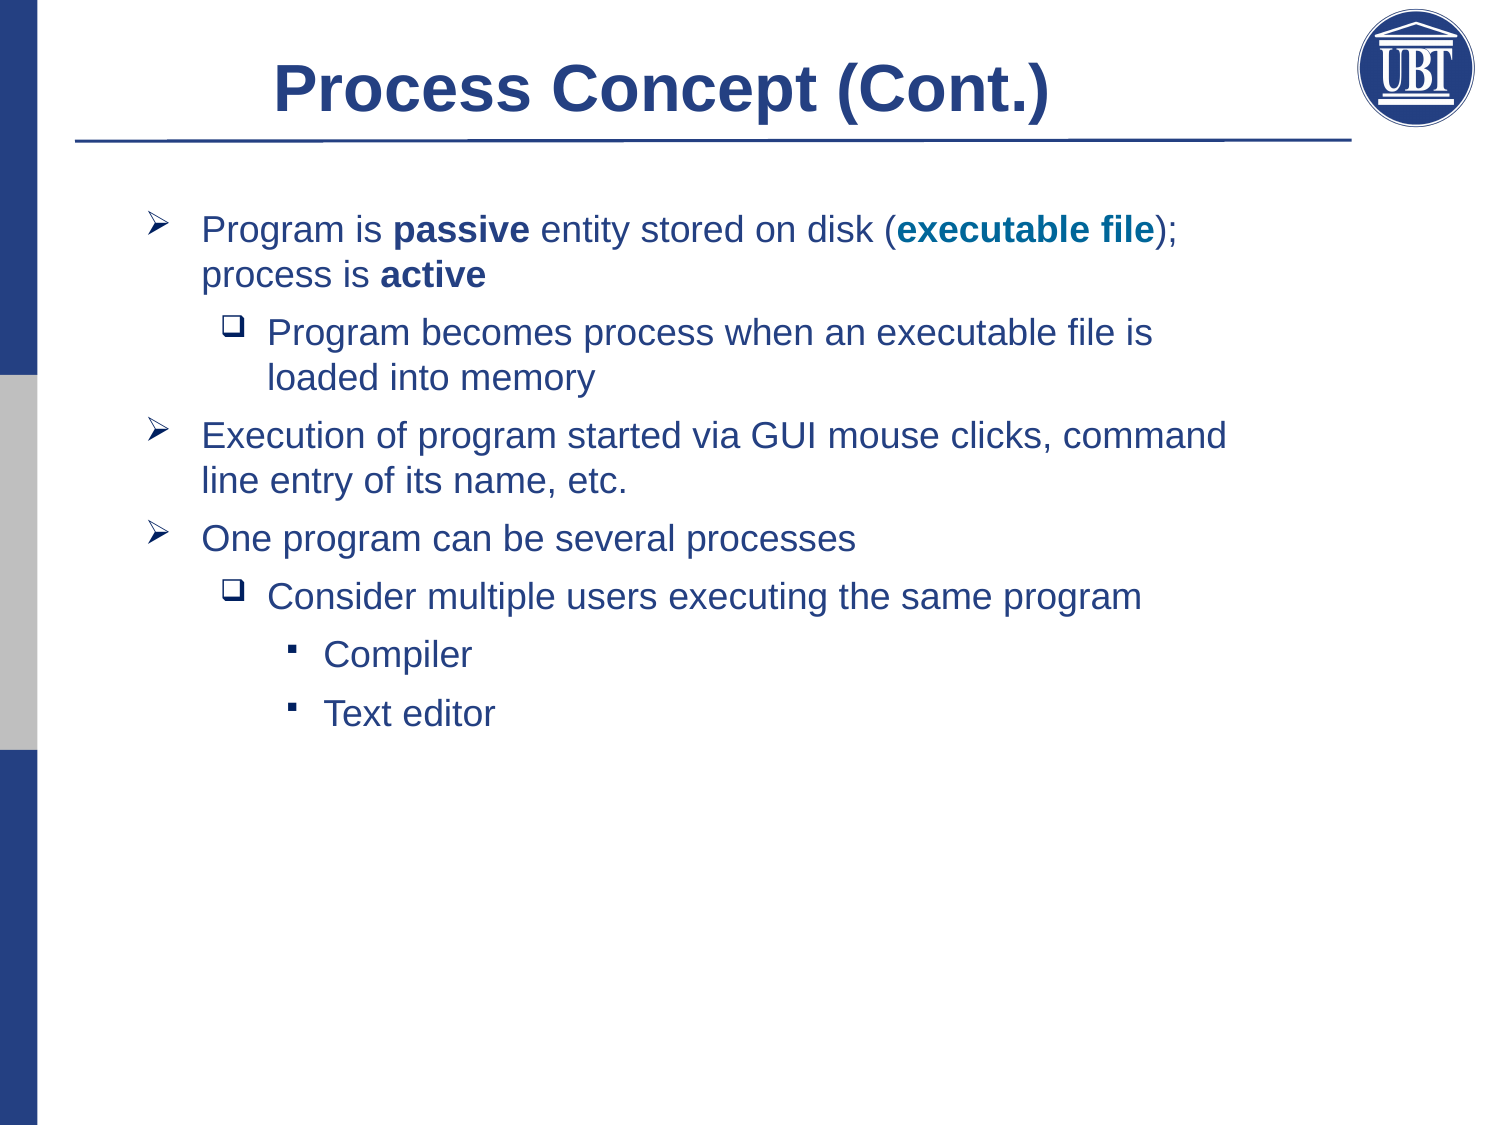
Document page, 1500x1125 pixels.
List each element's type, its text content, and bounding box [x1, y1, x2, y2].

title Process Concept (Cont.) [258, 37, 1261, 133]
list Program is passive entity stored on disk (executable file); process is active Program becomes process when an executable file is loaded into memory Execution of program started via GUI mouse clicks, command line entry of its name, etc. One program can be several processes Consider multiple users executing the same program Compiler Text editor [130, 197, 1271, 952]
picture [1351, 5, 1481, 136]
